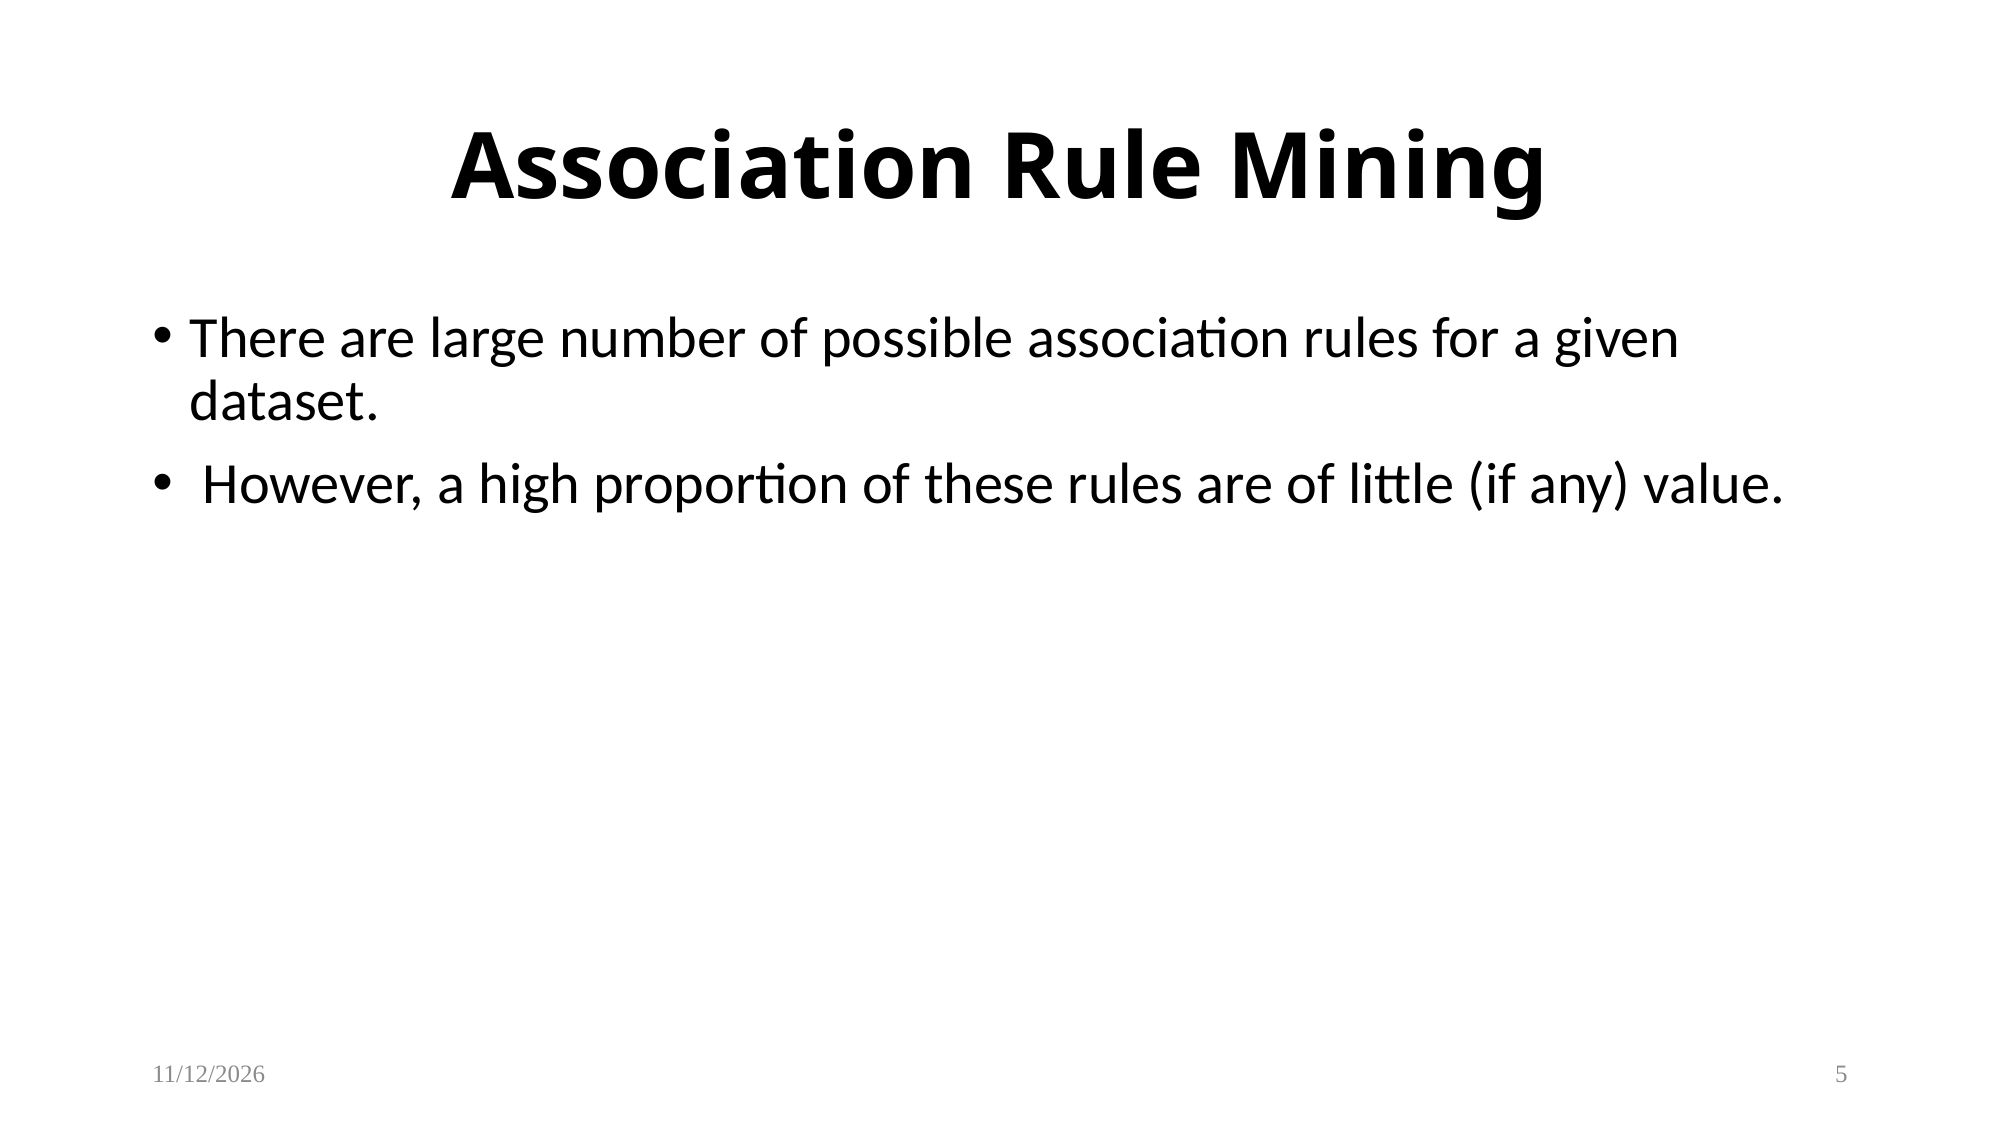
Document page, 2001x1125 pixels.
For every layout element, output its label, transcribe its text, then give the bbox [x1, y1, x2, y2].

text_box There are large number of possible association rules for a given dataset. However, a high proportion of these rules are of little (if any) value. [137, 299, 1863, 1014]
text_box Association Rule Mining [137, 59, 1863, 278]
text_box [137, 1042, 588, 1103]
text_box [1412, 1042, 1863, 1103]
